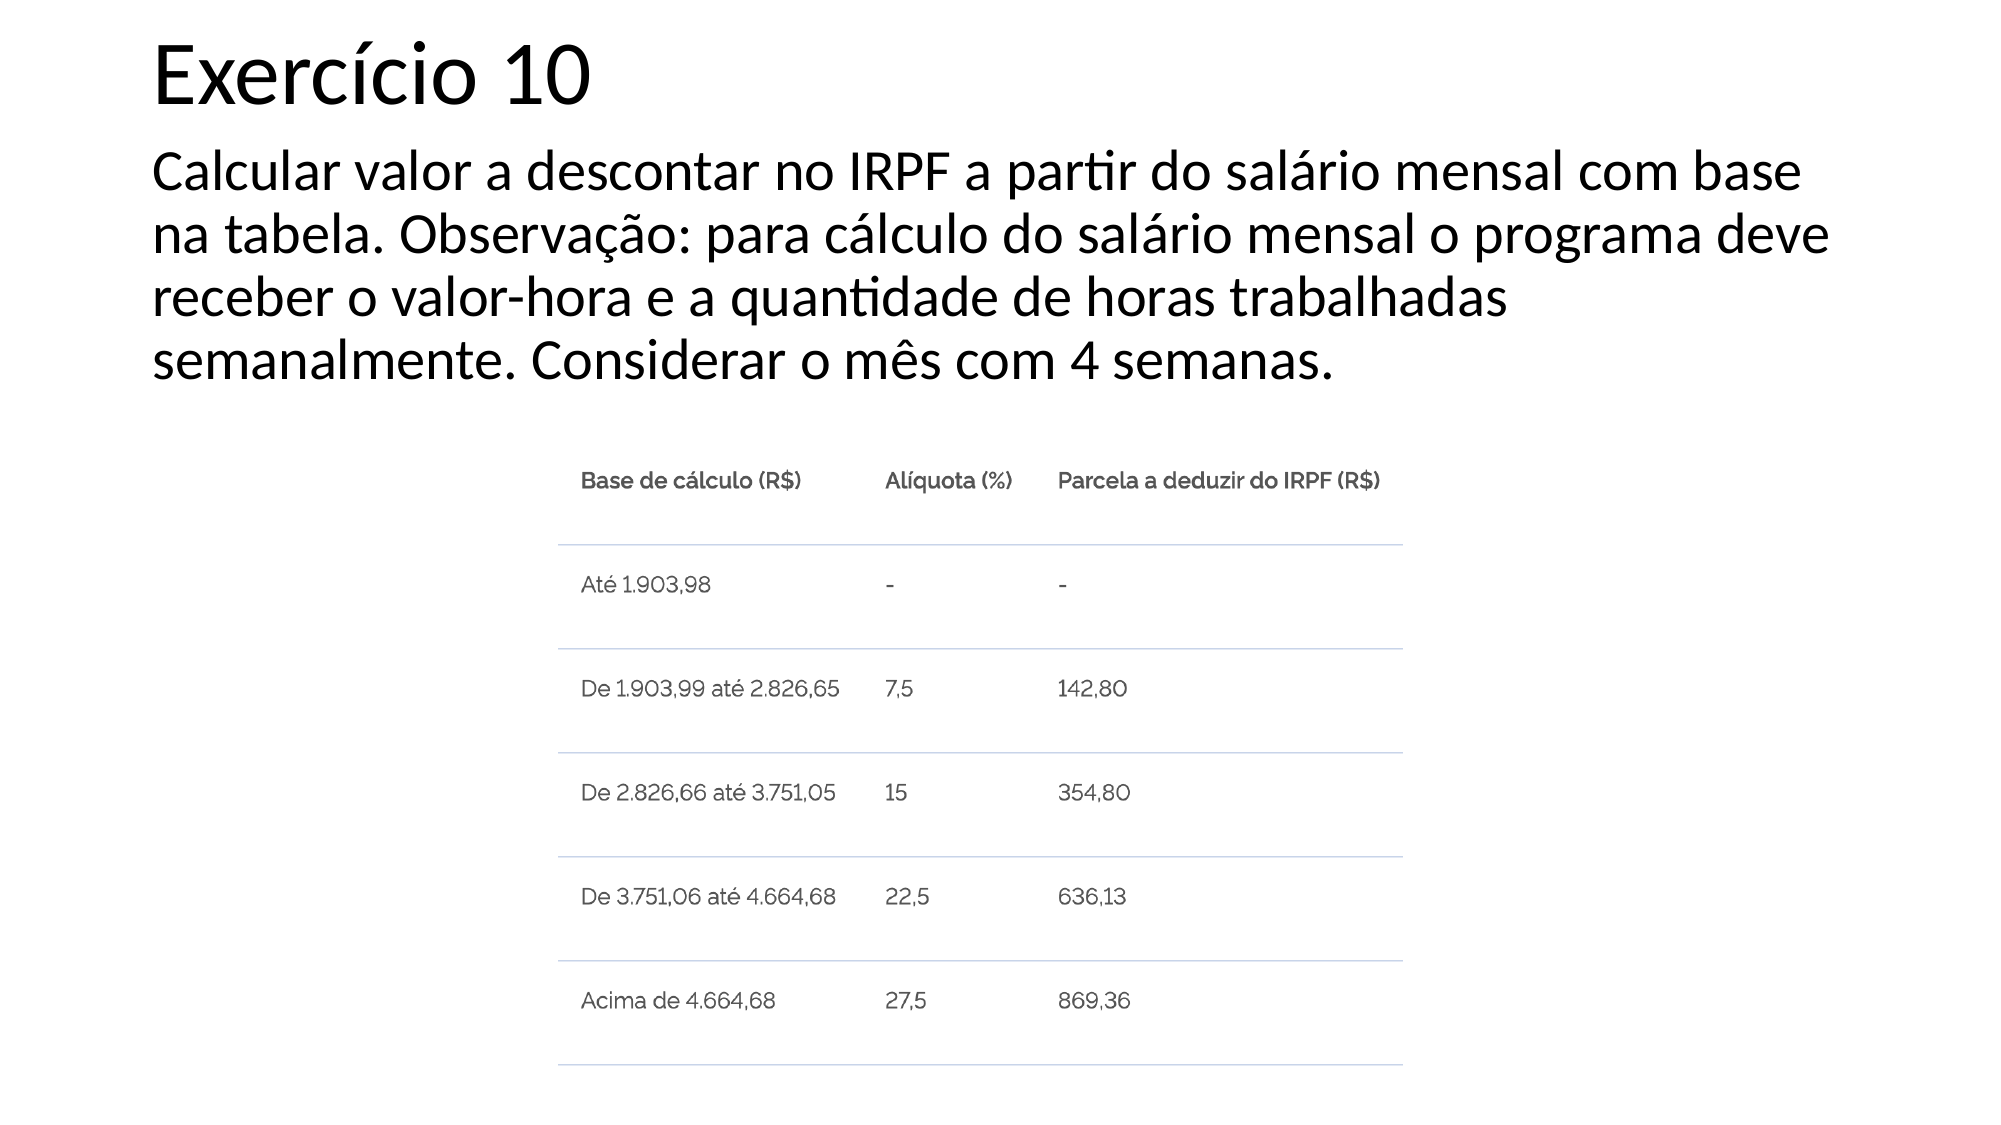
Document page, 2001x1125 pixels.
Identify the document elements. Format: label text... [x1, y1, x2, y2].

title Exercício 10 [137, 0, 1863, 132]
picture [535, 414, 1465, 1096]
list Calcular valor a descontar no IRPF a partir do salário mensal com base na tabela. Observação: para cálculo do salário mensal o programa deve receber o valor-hora e a quantidade de horas trabalhadas semanalmente. Considerar o mês com 4 semanas. [137, 132, 1863, 847]
